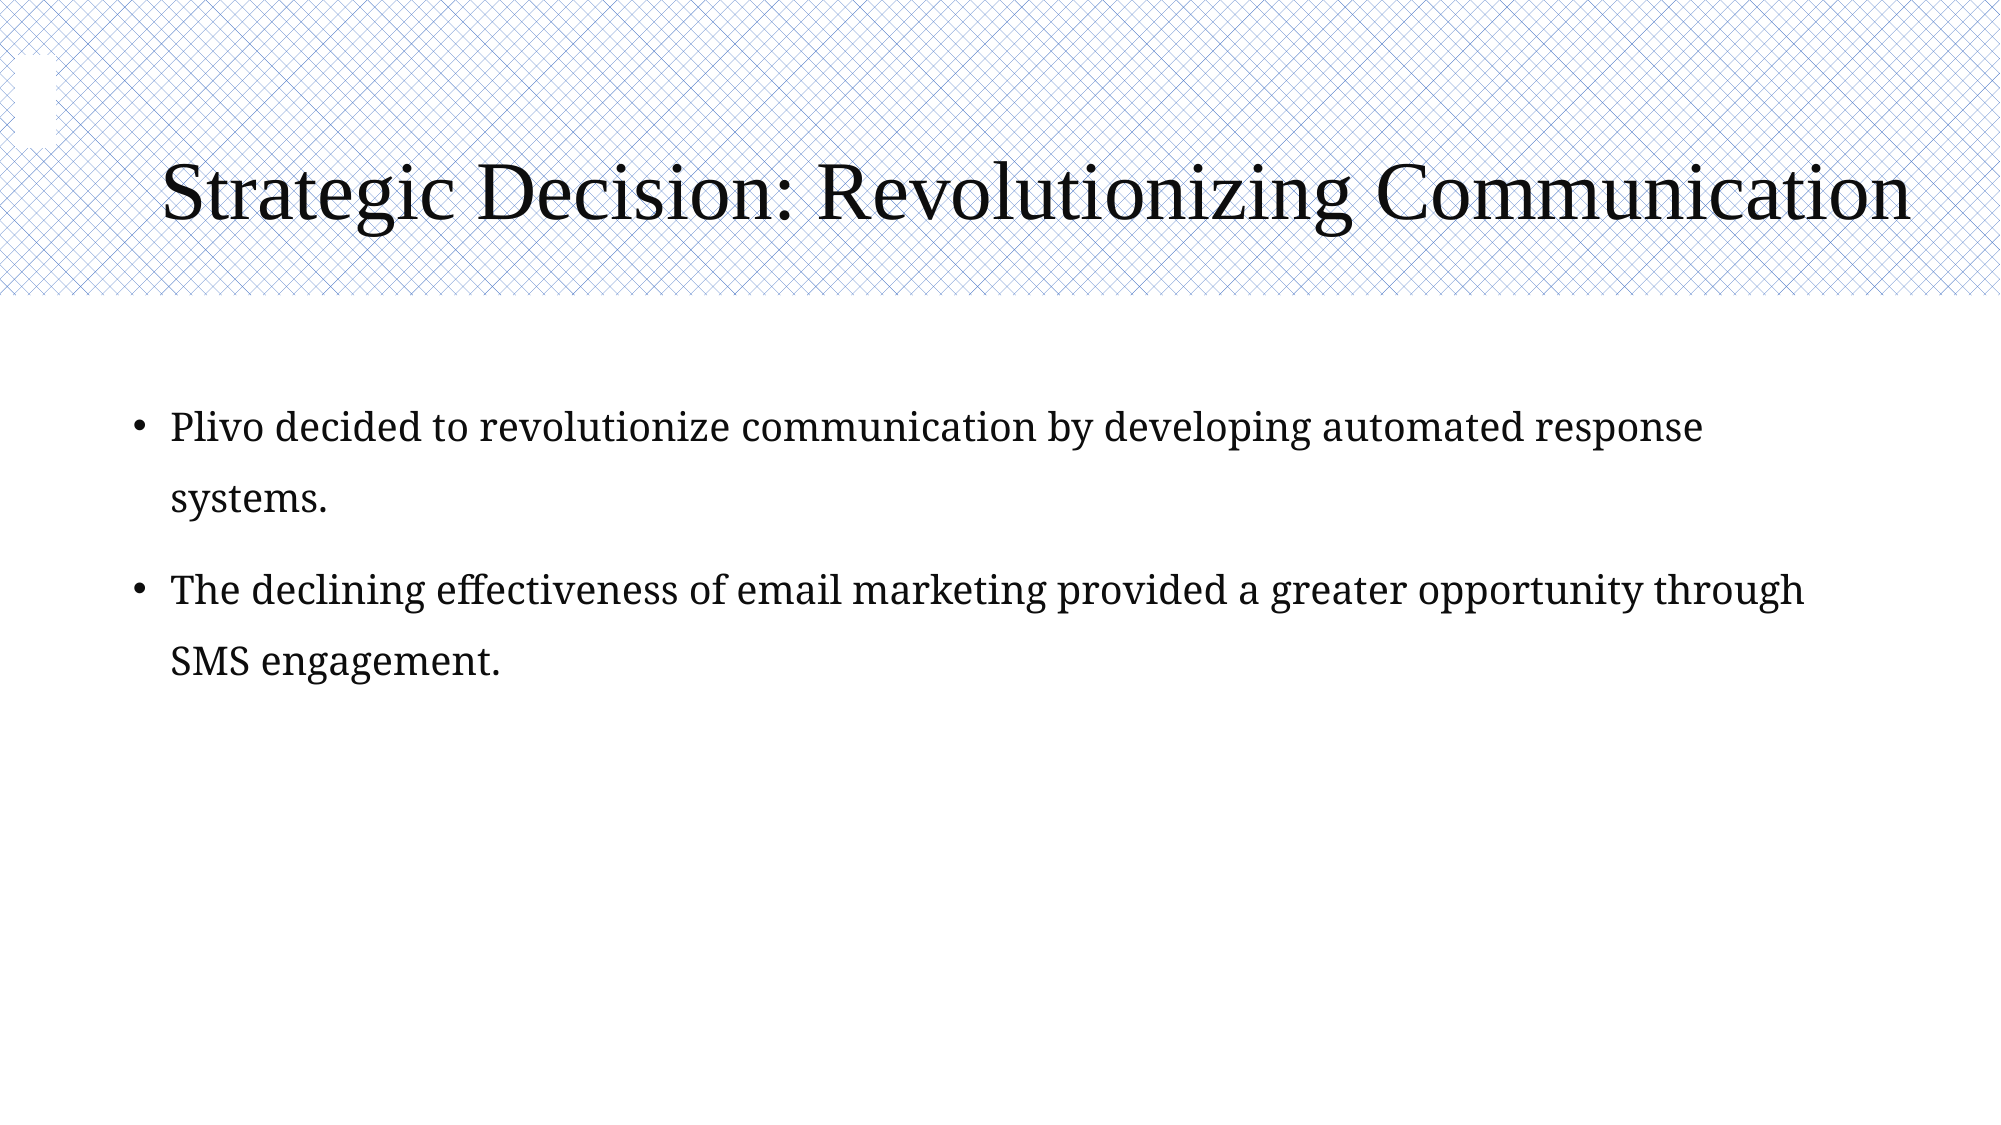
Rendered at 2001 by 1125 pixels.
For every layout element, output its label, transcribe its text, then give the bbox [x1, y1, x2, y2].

title Strategic Decision: Revolutionizing Communication [0, 0, 2000, 296]
list Plivo decided to revolutionize communication by developing automated response systems. The declining effectiveness of email marketing provided a greater opportunity through SMS engagement. [117, 370, 1882, 989]
